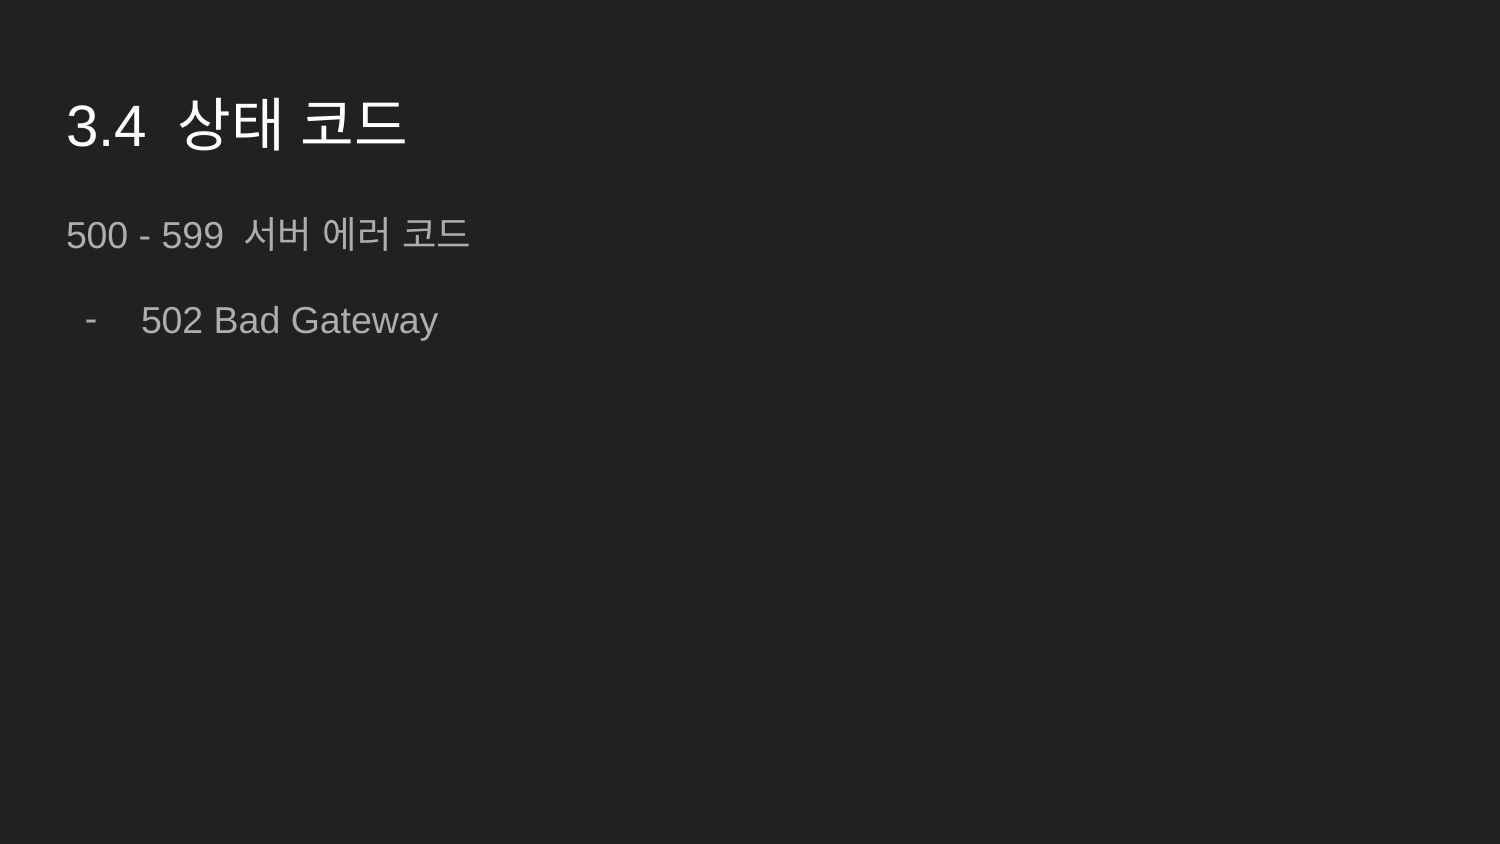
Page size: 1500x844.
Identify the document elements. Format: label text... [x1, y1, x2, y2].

list 500 - 599 서버 에러 코드 502 Bad Gateway [51, 189, 1449, 750]
title 3.4 상태 코드 [51, 72, 1449, 167]
